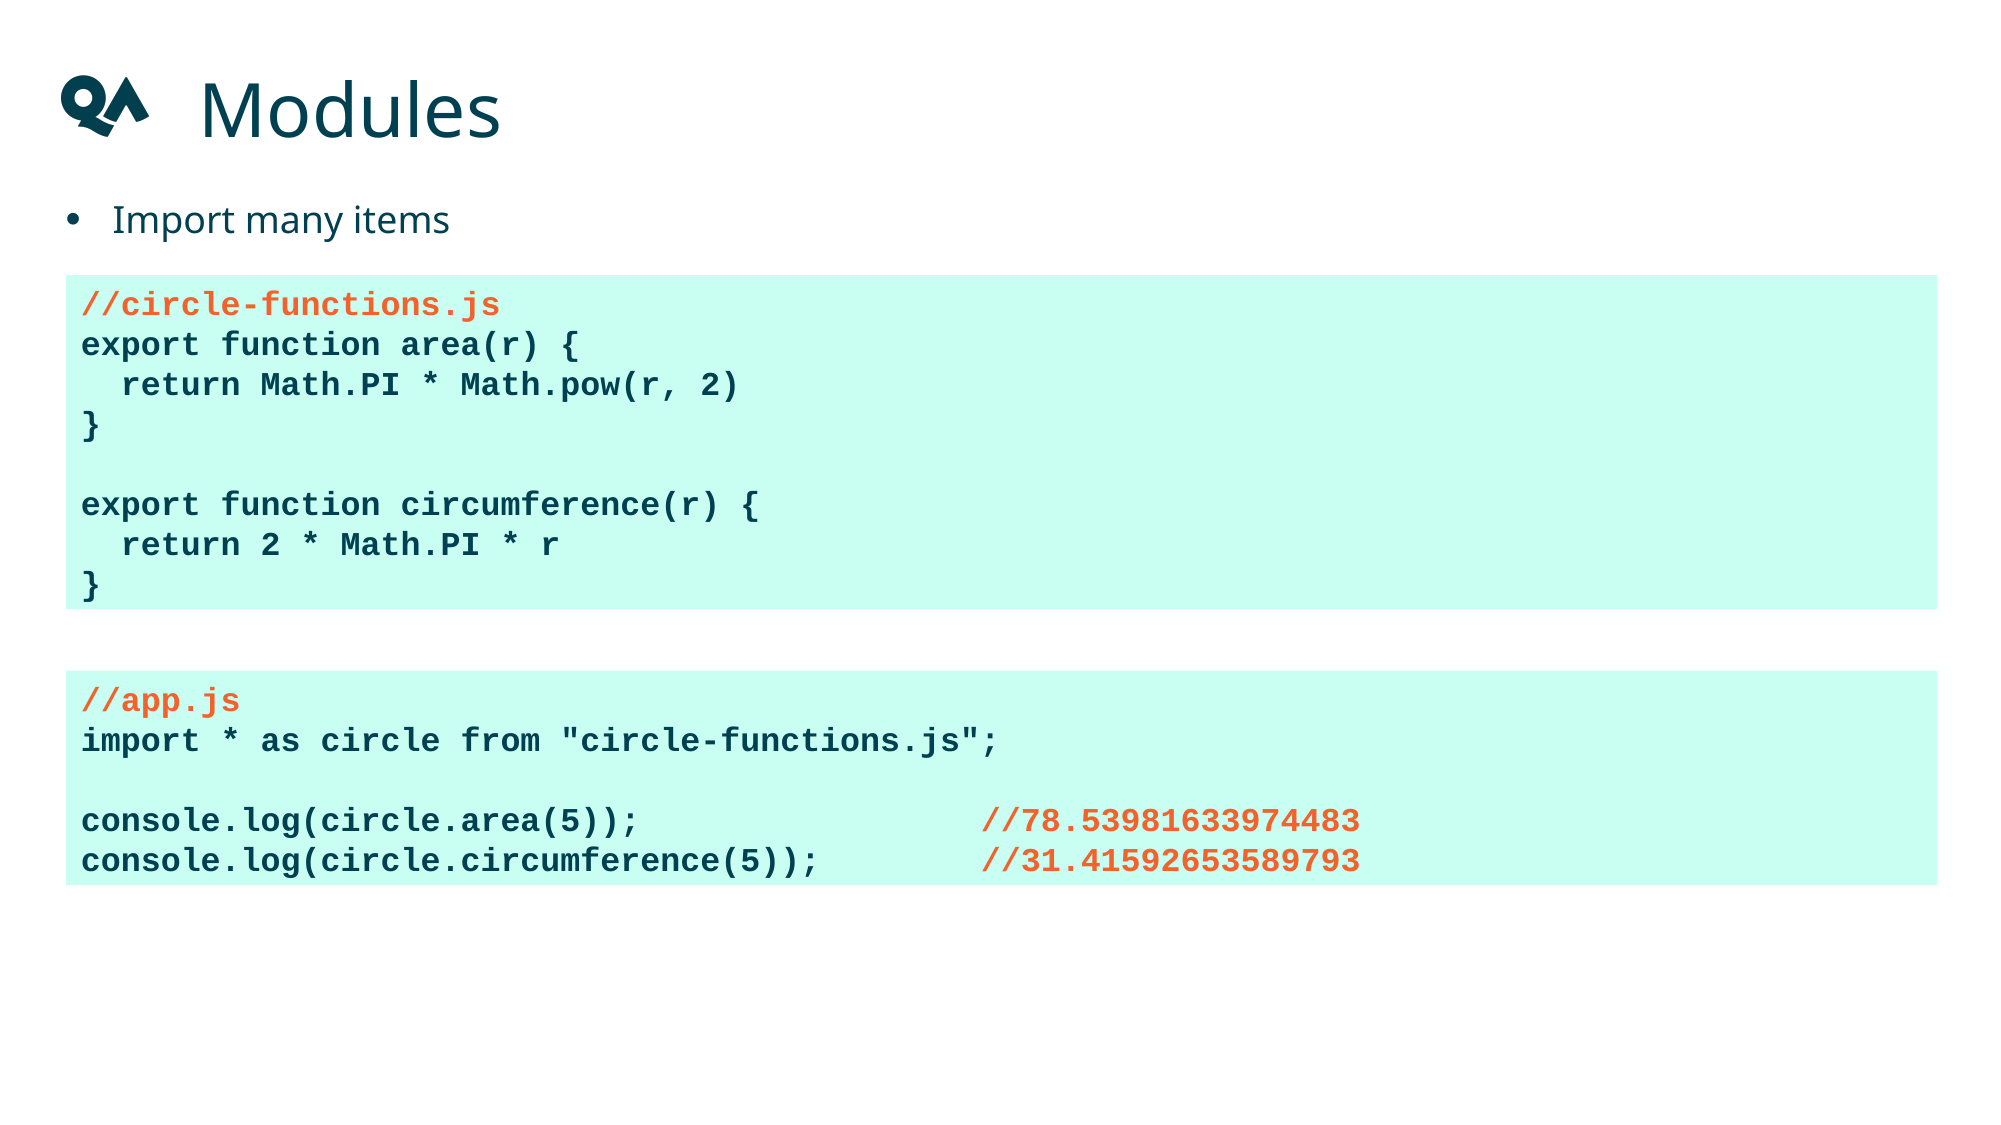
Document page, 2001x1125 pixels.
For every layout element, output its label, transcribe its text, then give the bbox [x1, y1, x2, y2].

list Modules [198, 62, 1937, 148]
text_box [66, 275, 1937, 888]
list Import many items [65, 196, 1941, 799]
picture [44, 61, 166, 148]
